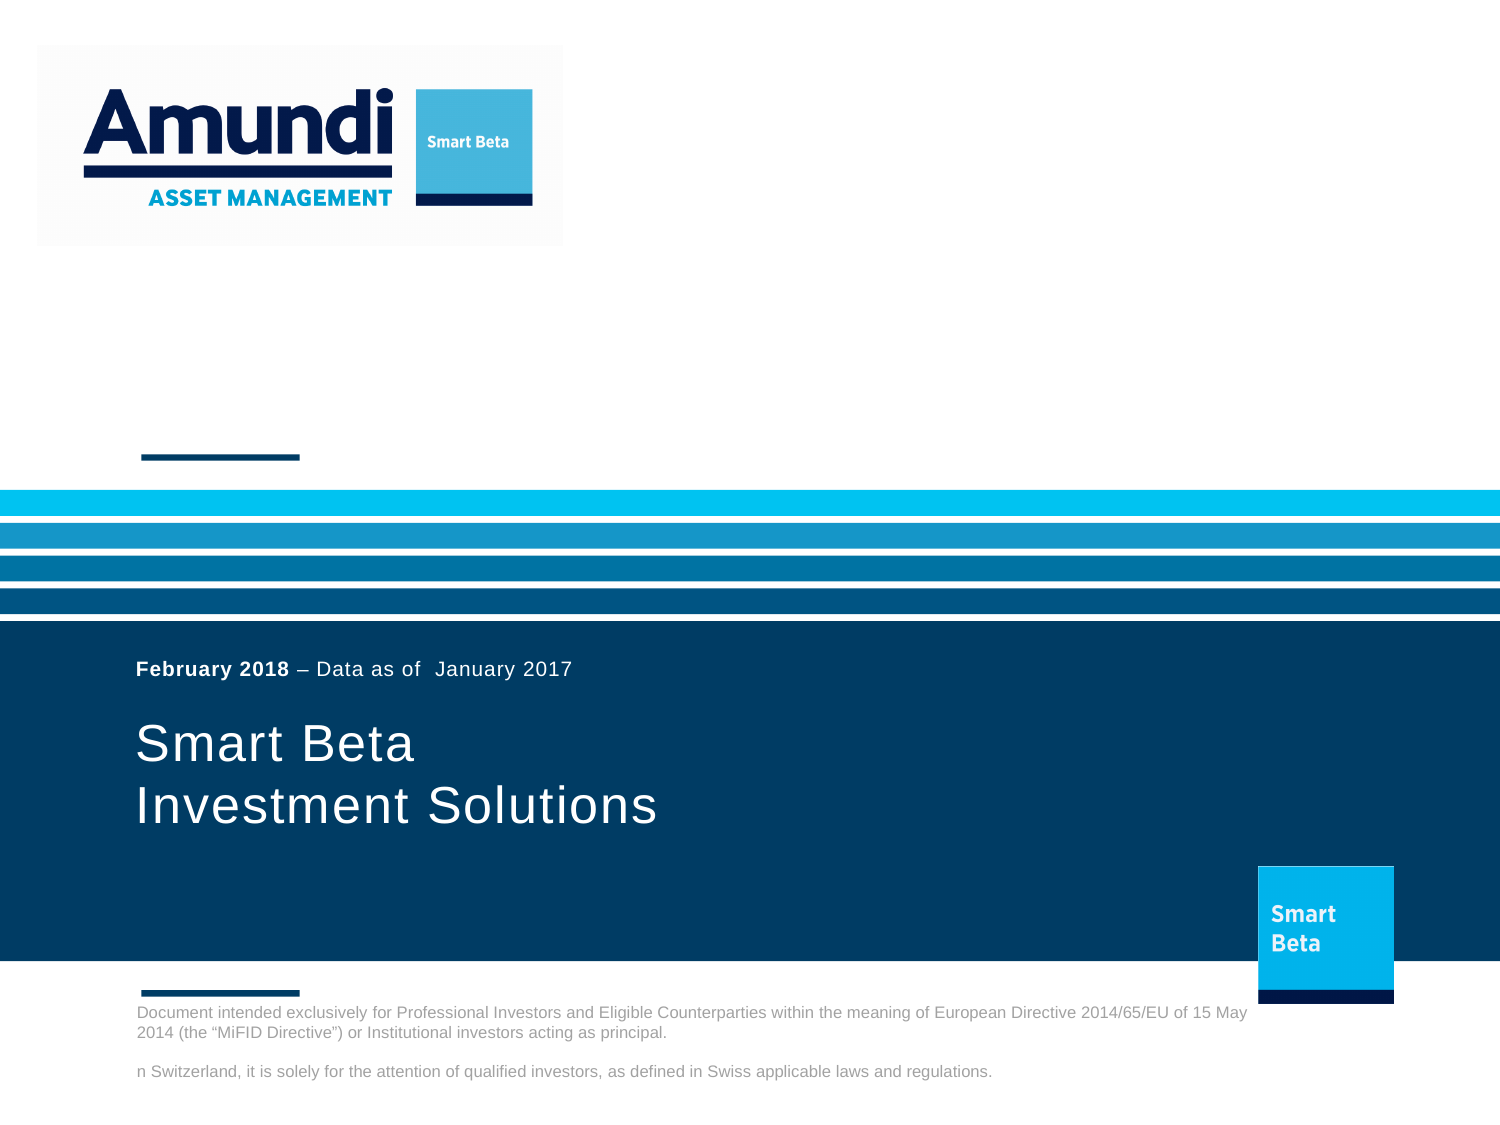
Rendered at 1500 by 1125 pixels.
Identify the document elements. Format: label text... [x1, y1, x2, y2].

picture [1301, 935, 1307, 951]
picture [1310, 939, 1319, 951]
title Smart Beta Investment Solutions [135, 709, 1411, 930]
picture [1307, 910, 1316, 921]
picture [1320, 910, 1326, 921]
picture [1258, 991, 1394, 1004]
picture [1298, 910, 1303, 921]
picture [37, 45, 563, 246]
picture [1273, 906, 1283, 921]
subtitle February 2018 – Data as of January 2017 [135, 655, 1411, 696]
picture [1287, 910, 1296, 921]
picture [1273, 935, 1285, 951]
text_box Document intended exclusively for Professional Investors and Eligible Counterparties within the meaning of European Directive 2014/65/EU of 15 May 2014 (the “MiFID Directive”) or Institutional investors acting as principal. n Switzerland, it is solely for the attention of qualified investors, as defined in Swiss applicable laws and regulations. [135, 1001, 1259, 1082]
picture [1288, 939, 1298, 951]
picture [1329, 906, 1335, 921]
